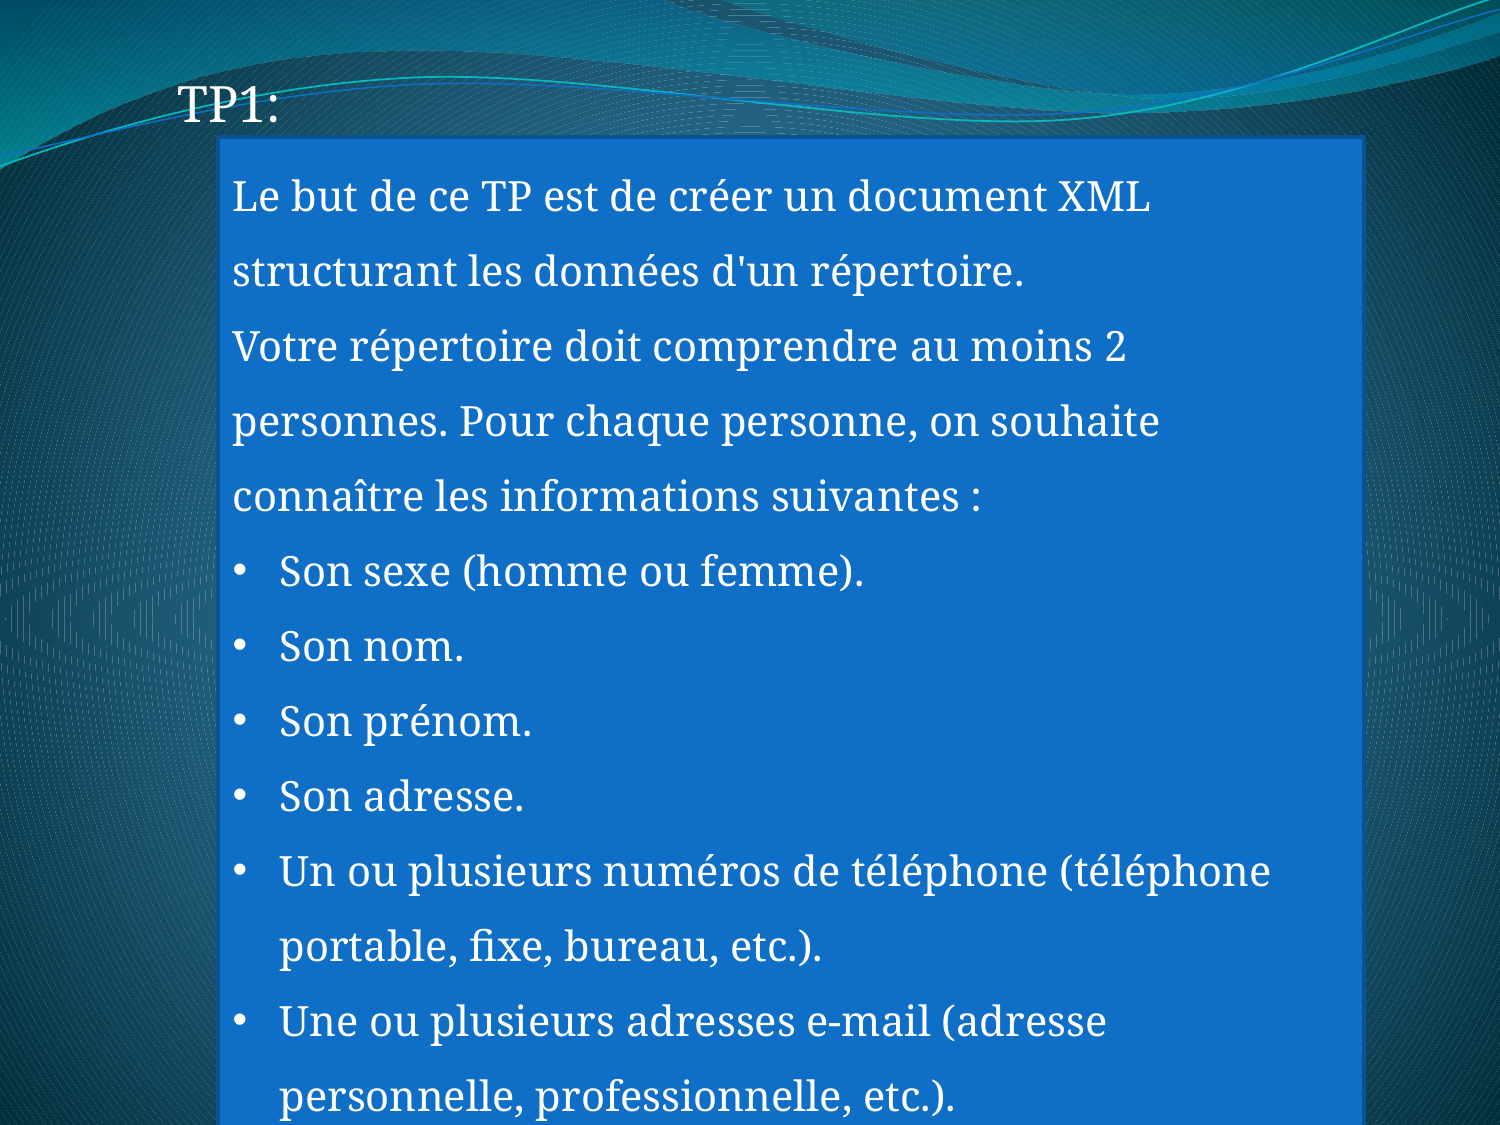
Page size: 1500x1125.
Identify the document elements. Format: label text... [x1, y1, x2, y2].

text_box Le but de ce TP est de créer un document XML structurant les données d'un répertoire. Votre répertoire doit comprendre au moins 2 personnes. Pour chaque personne, on souhaite connaître les informations suivantes : Son sexe (homme ou femme). Son nom. Son prénom. Son adresse. Un ou plusieurs numéros de téléphone (téléphone portable, fixe, bureau, etc.). Une ou plusieurs adresses e-mail (adresse personnelle, professionnelle, etc.). [216, 135, 1366, 1125]
text_box TP1: [162, 64, 296, 140]
